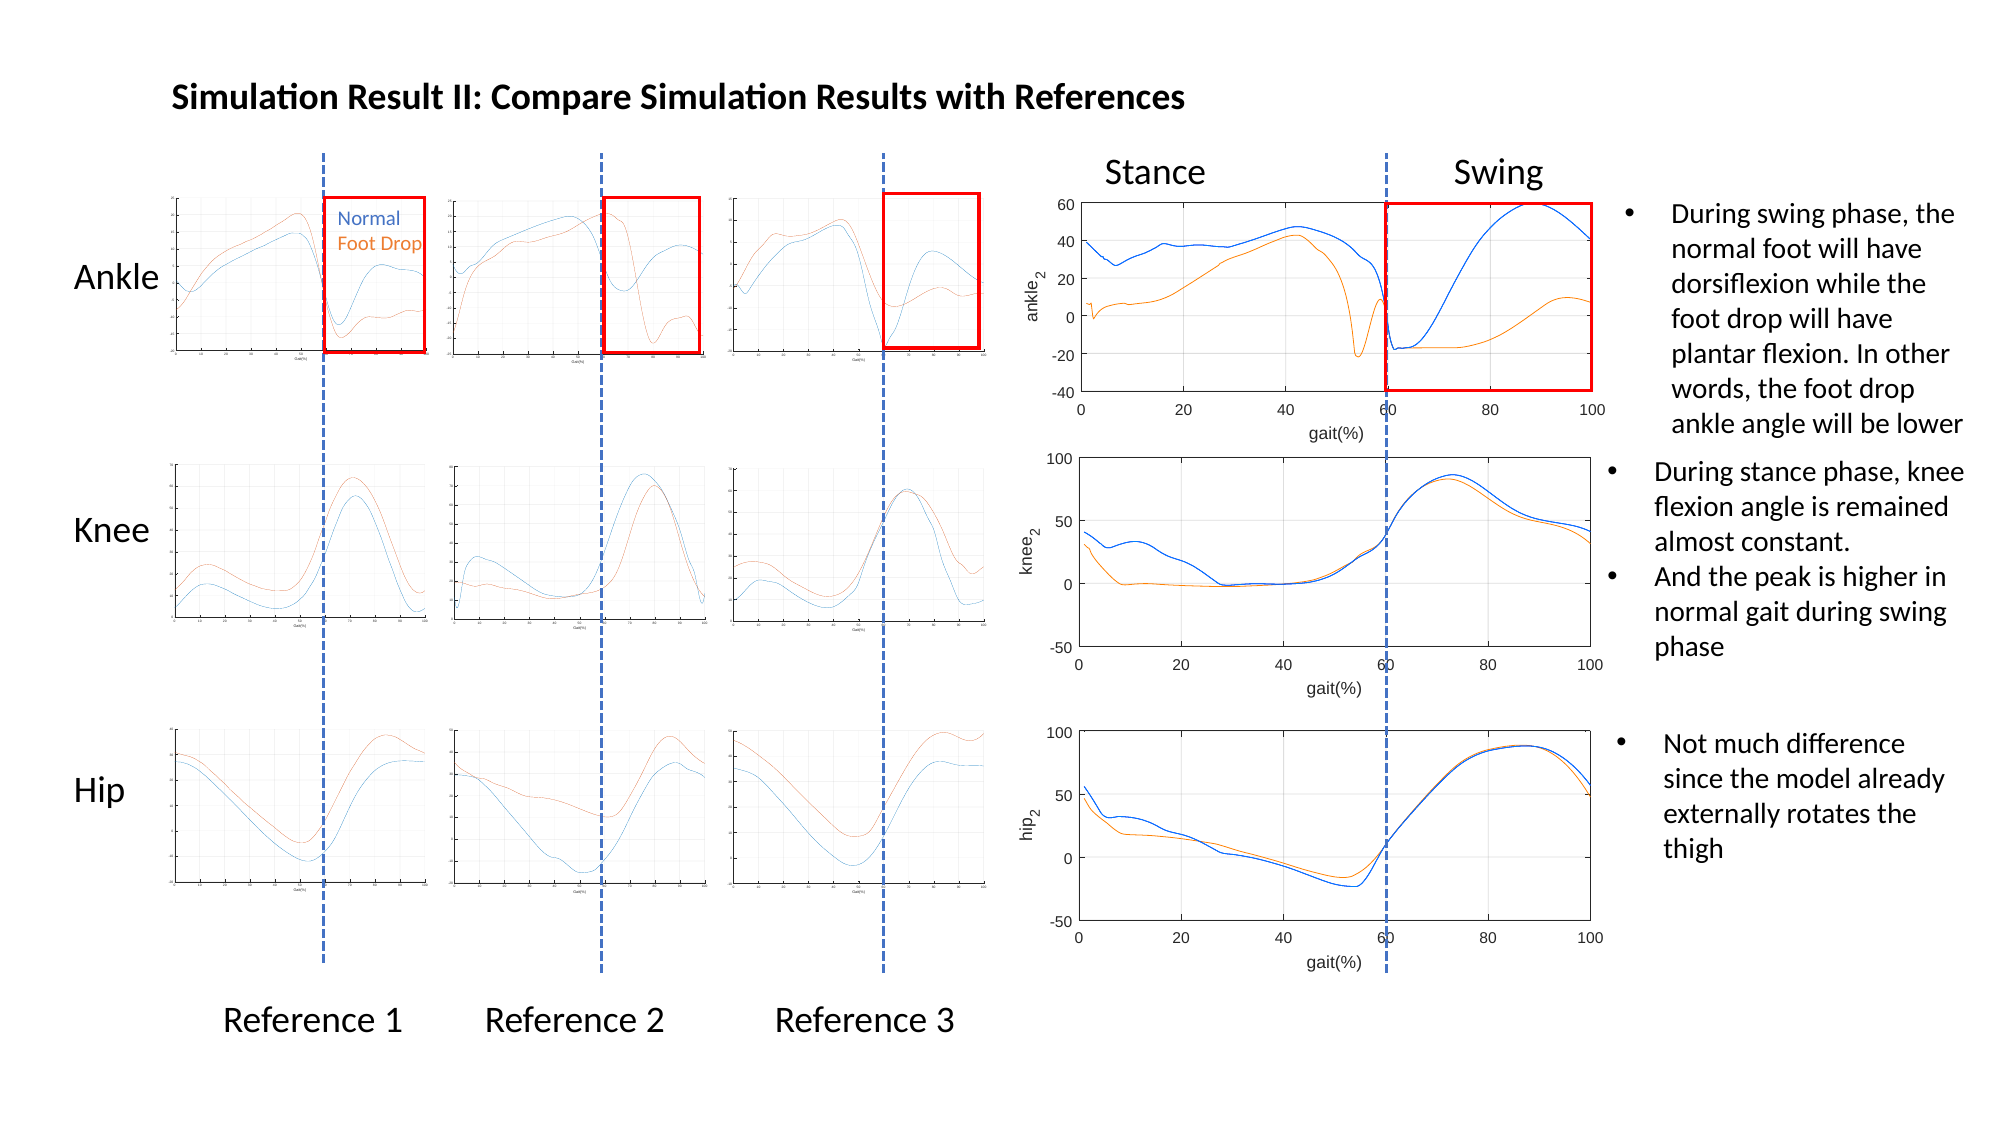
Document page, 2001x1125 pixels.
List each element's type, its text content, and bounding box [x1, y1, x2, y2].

picture [602, 452, 883, 642]
picture [132, 715, 323, 903]
text_box Stance [1090, 139, 1366, 180]
picture [602, 716, 883, 904]
picture [602, 184, 883, 375]
text_box Reference 2 [470, 987, 755, 1048]
text_box Knee [59, 497, 132, 558]
picture [324, 715, 601, 904]
text_box Ankle [59, 244, 133, 305]
text_box Not much difference since the model already externally rotates the thigh [1624, 716, 1985, 872]
text_box During swing phase, the normal foot will have dorsiflexion while the foot drop will have plantar flexion. In other words, the foot drop ankle angle will be lower [1626, 186, 1987, 482]
picture [133, 183, 323, 372]
text_box Reference 1 [208, 987, 470, 1048]
picture [884, 454, 1015, 642]
picture [324, 183, 601, 375]
text_box Simulation Result II: Compare Simulation Results with References [156, 64, 1233, 125]
picture [884, 716, 1015, 904]
picture [1018, 180, 1626, 978]
text_box Swing [1439, 139, 1715, 186]
picture [324, 450, 601, 640]
picture [884, 184, 1015, 372]
text_box Hip [59, 757, 132, 818]
picture [132, 450, 323, 638]
text_box During stance phase, knee flexion angle is remained almost constant. And the peak is higher in normal gait during swing phase [1624, 445, 1985, 705]
text_box Reference 3 [760, 987, 1045, 1048]
